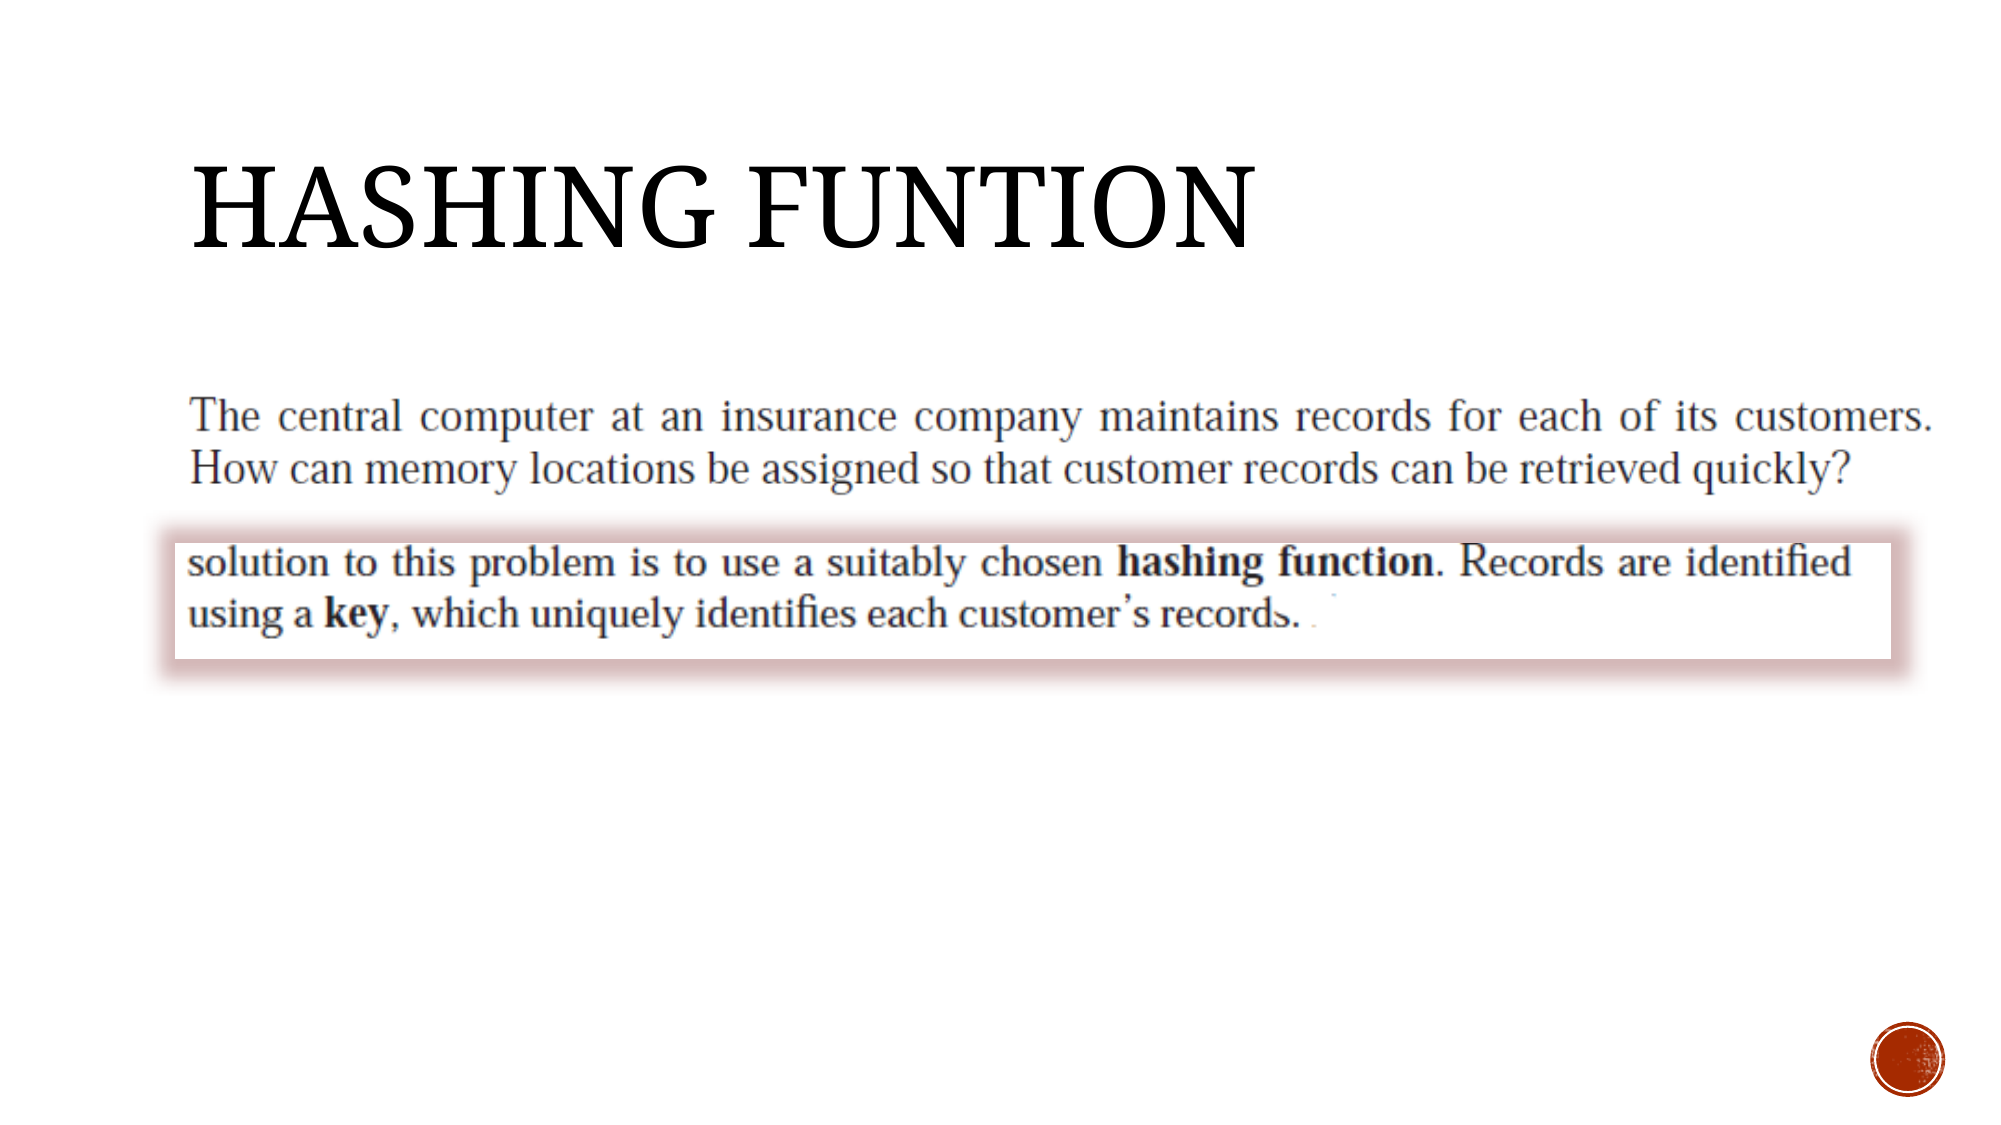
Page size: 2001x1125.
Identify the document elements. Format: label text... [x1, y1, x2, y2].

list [175, 366, 1959, 499]
title HASHING FUNTION [175, 79, 1826, 344]
picture [175, 543, 1891, 659]
